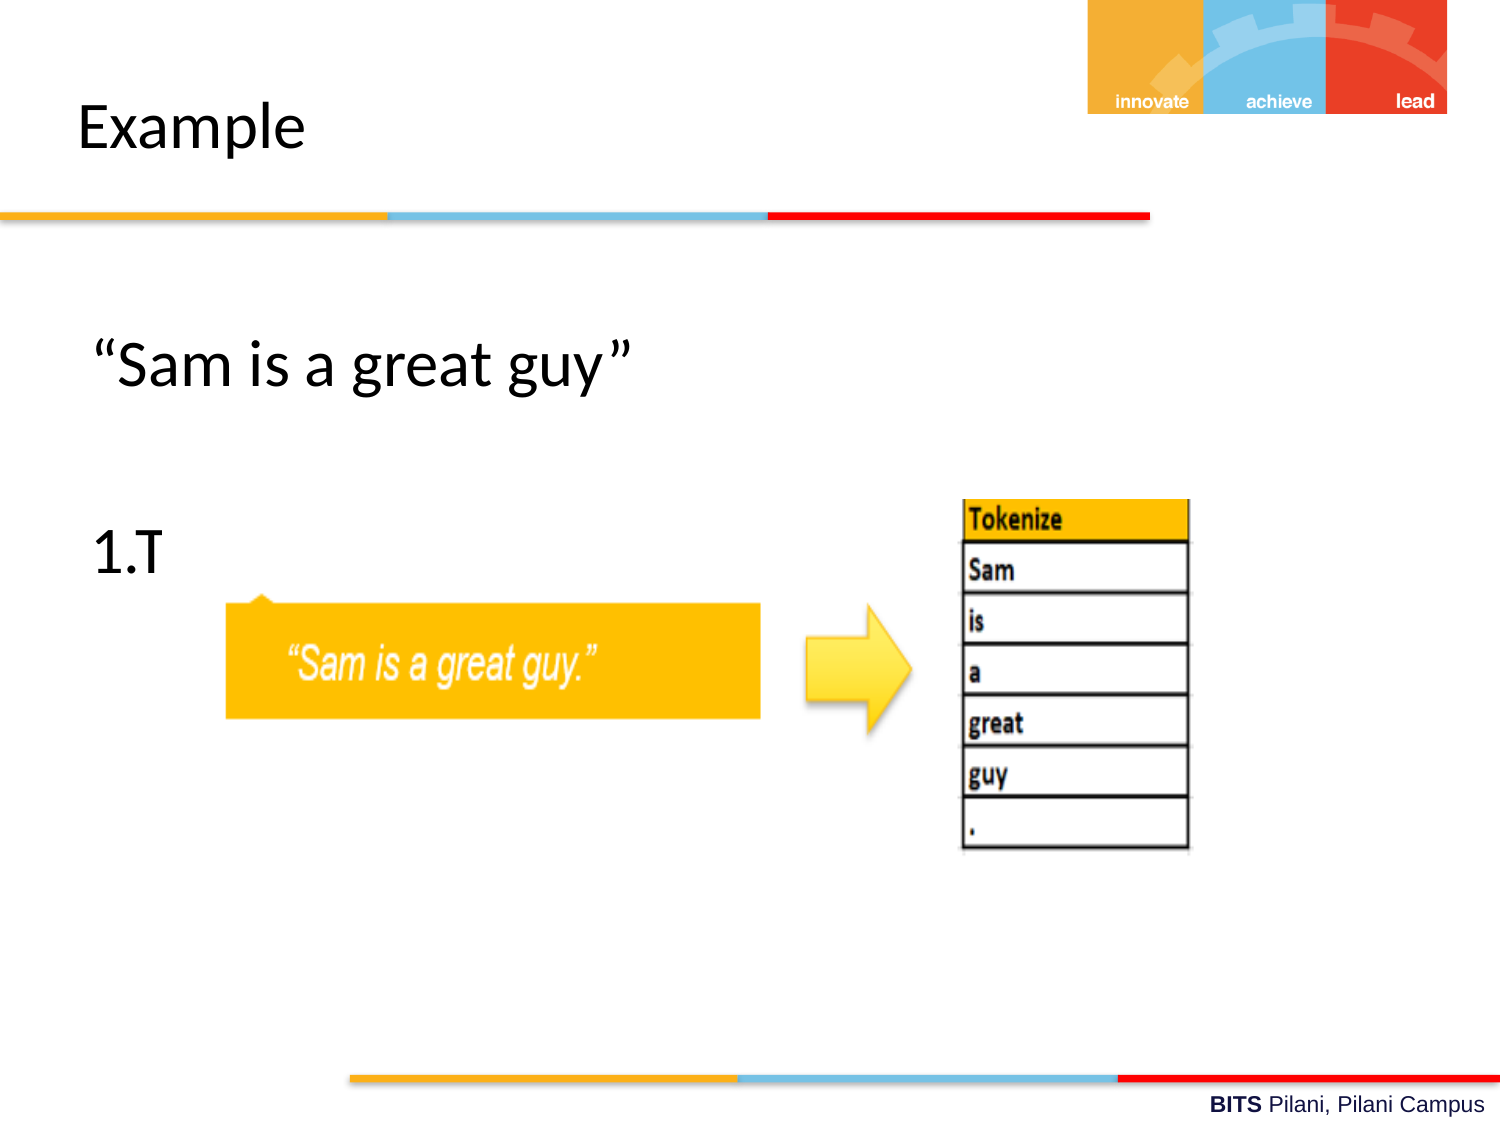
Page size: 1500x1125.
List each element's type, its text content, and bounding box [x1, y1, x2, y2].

title Example [63, 76, 1437, 168]
picture [162, 499, 1294, 888]
list “Sam is a great guy” 1.Tokenize [75, 312, 1425, 848]
picture [1087, 0, 1448, 114]
